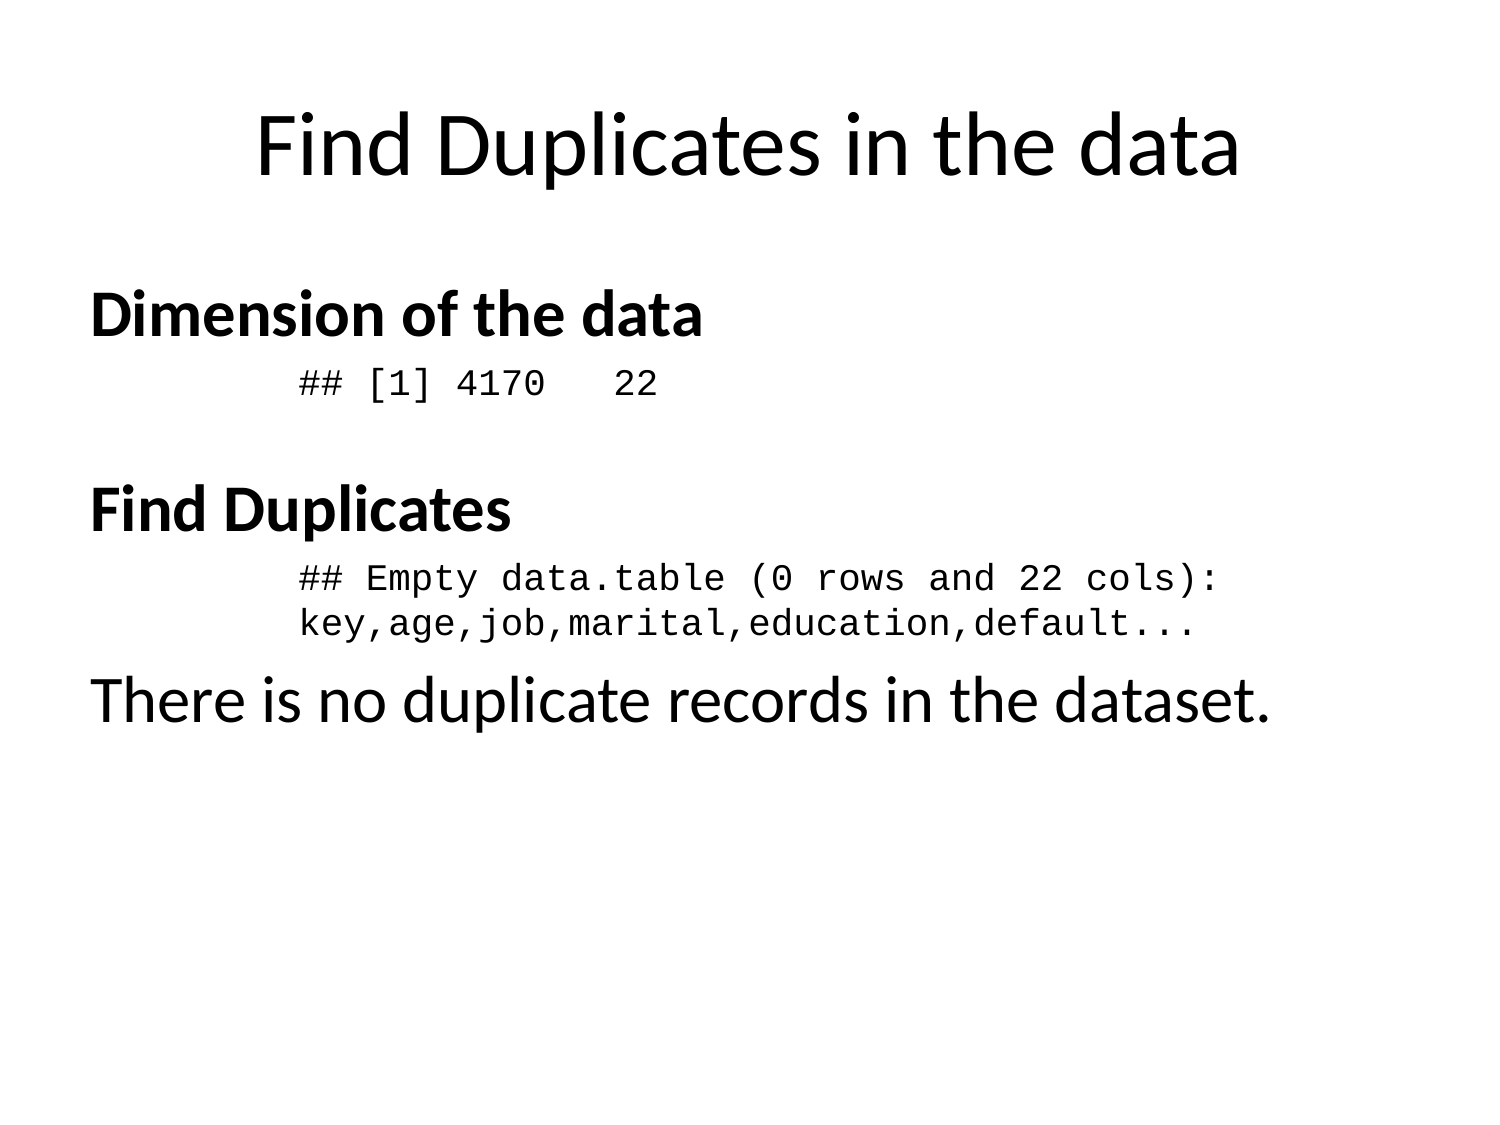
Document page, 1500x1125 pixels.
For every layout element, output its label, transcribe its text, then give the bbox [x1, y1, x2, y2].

title Find Duplicates in the data [75, 45, 1425, 233]
list Dimension of the data ## [1] 4170 22 Find Duplicates ## Empty data.table (0 rows and 22 cols): key,age,job,marital,education,default... There is no duplicate records in the dataset. [75, 262, 1425, 1005]
